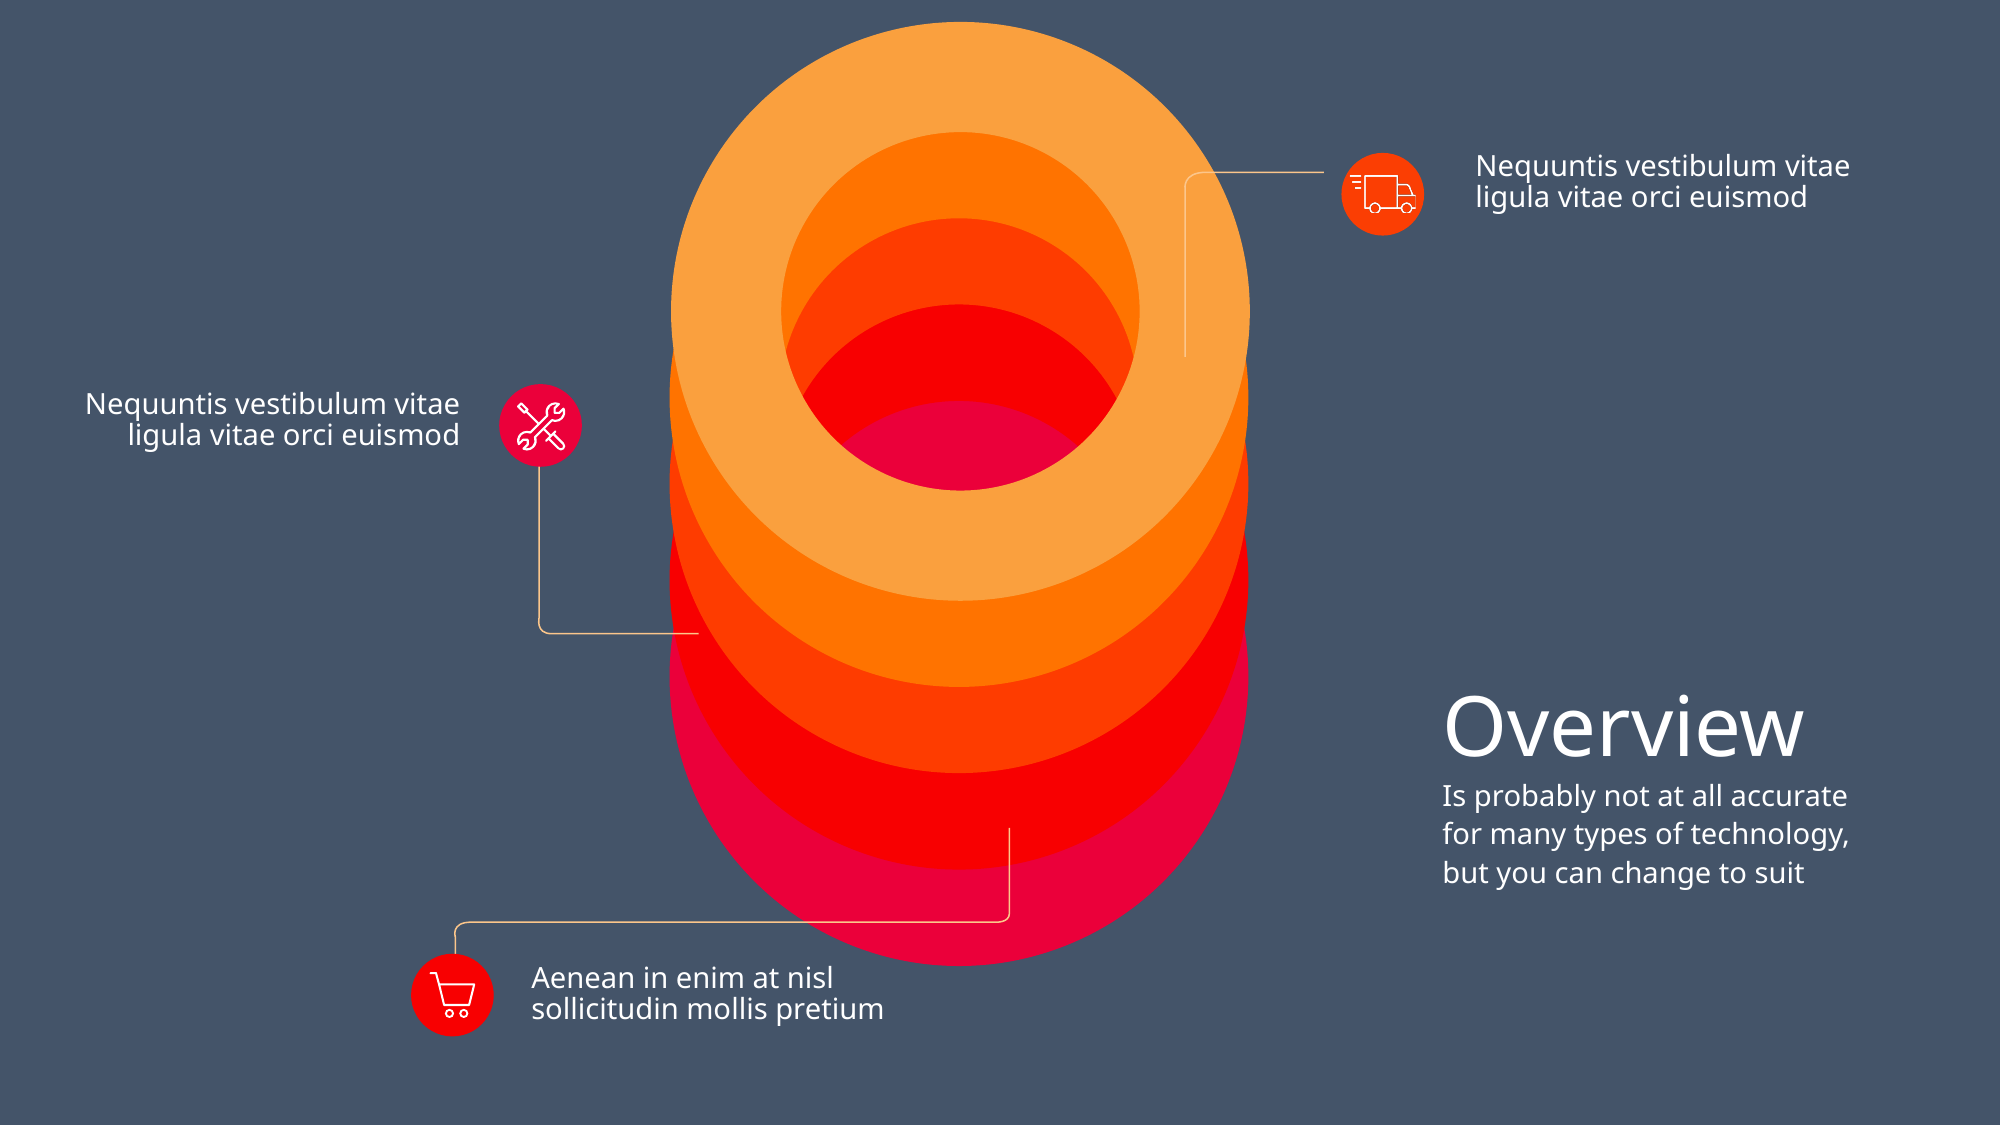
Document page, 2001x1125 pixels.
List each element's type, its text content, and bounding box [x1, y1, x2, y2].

text_box [669, 634, 886, 894]
text_box [454, 827, 1010, 971]
text_box Nequuntis vestibulum vitae ligula vitae orci euismod [44, 381, 476, 460]
text_box [669, 442, 1249, 774]
text_box [843, 402, 1076, 490]
text_box [669, 350, 1249, 688]
text_box [806, 629, 1249, 967]
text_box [499, 384, 582, 467]
text_box Nequuntis vestibulum vitae ligula vitae orci euismod [1460, 144, 1892, 222]
text_box [804, 305, 1115, 446]
text_box [782, 133, 1139, 357]
text_box [670, 21, 1251, 602]
text_box [787, 219, 1132, 399]
text_box [1185, 172, 1324, 357]
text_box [411, 953, 494, 1037]
text_box Aenean in enim at nisl sollicitudin mollis pretium [516, 955, 948, 1034]
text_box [1341, 152, 1425, 236]
text_box Overview Is probably not at all accurate for many types of technology, but you can change to suit [1442, 688, 1865, 889]
text_box [669, 532, 1249, 866]
text_box [538, 467, 699, 634]
